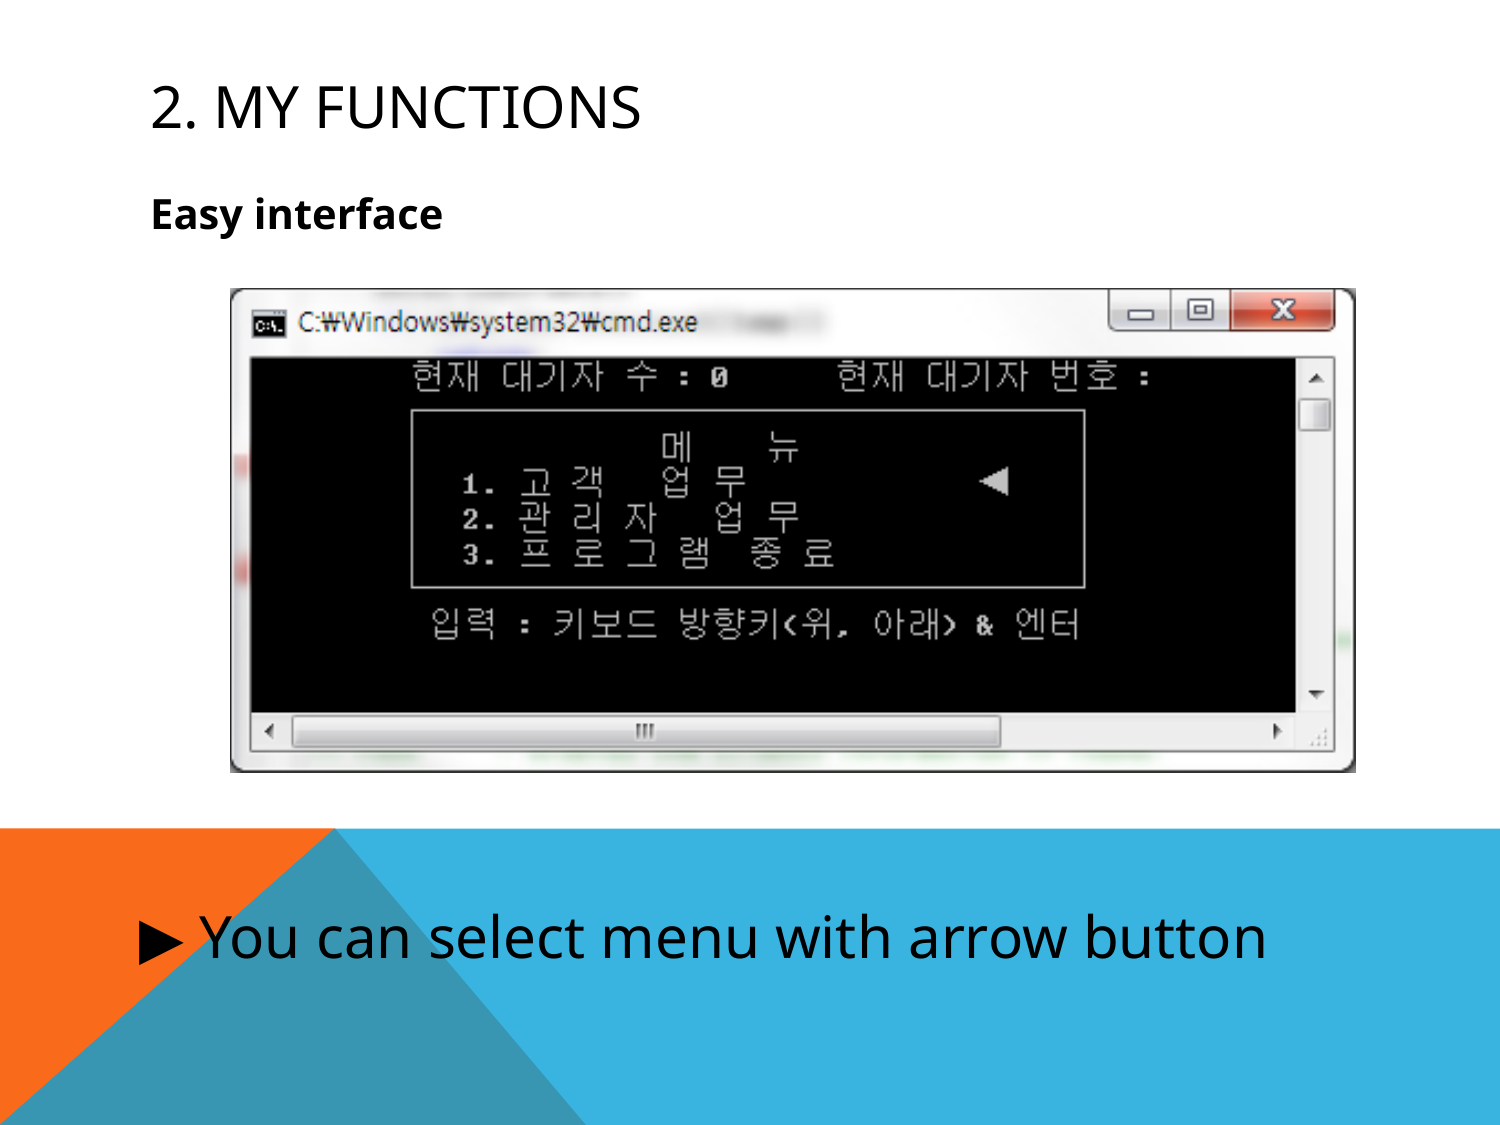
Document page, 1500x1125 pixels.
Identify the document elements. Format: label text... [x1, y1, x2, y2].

text_box ▶ You can select menu with arrow button [124, 893, 1284, 978]
picture [229, 287, 1357, 773]
title 2. My functions [135, 60, 1369, 150]
list Easy interface [135, 180, 1369, 768]
